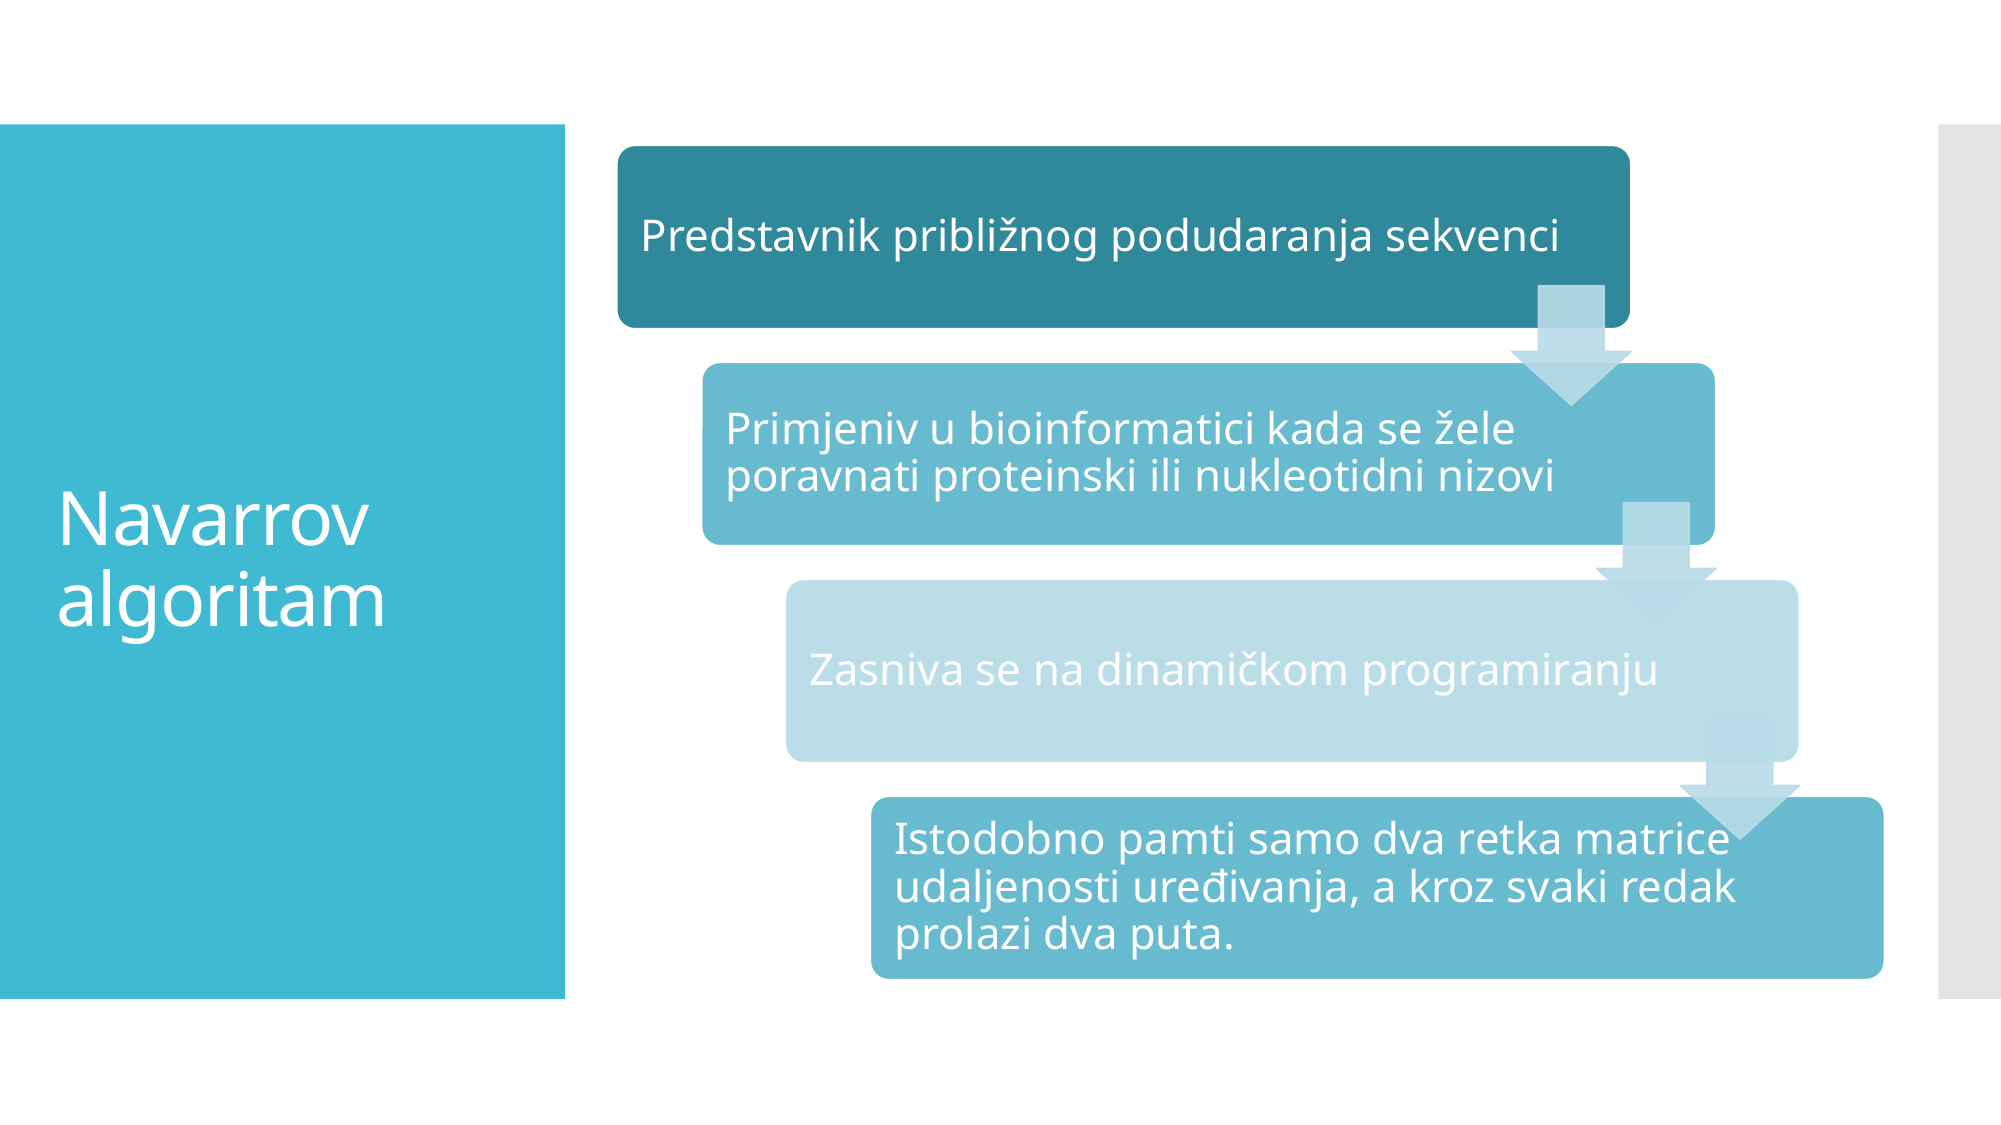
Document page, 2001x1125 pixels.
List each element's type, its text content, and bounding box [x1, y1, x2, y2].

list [616, 145, 1885, 980]
title Navarrov algoritam [41, 184, 525, 940]
